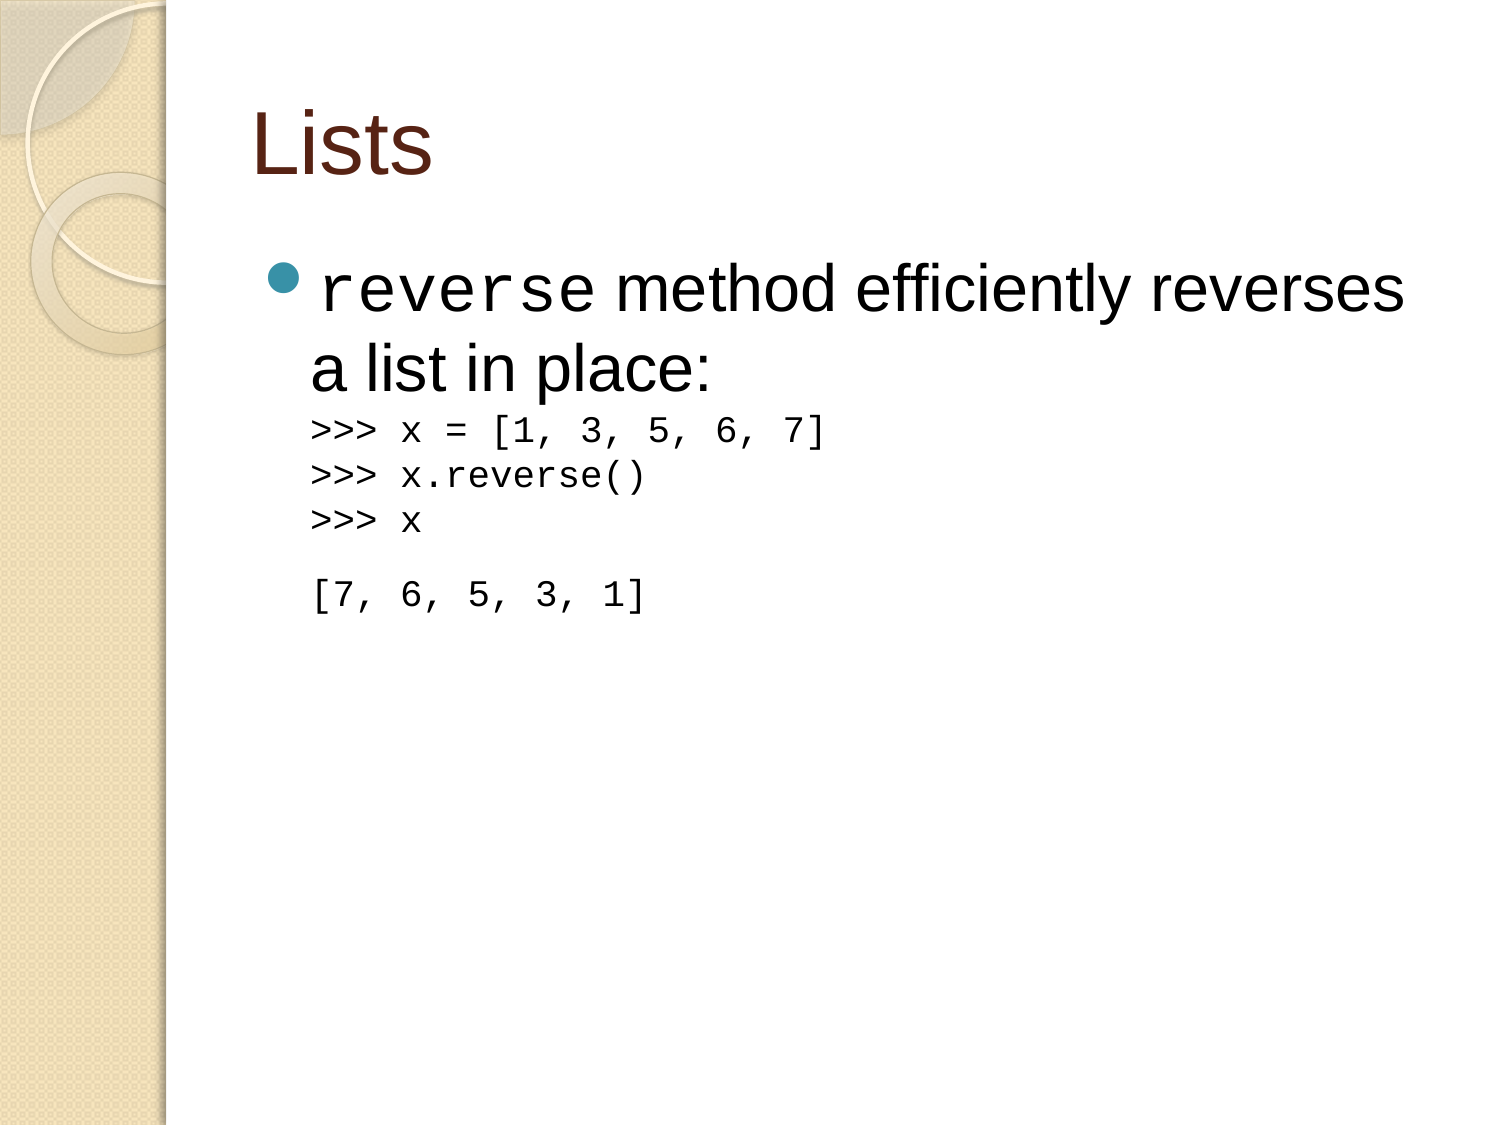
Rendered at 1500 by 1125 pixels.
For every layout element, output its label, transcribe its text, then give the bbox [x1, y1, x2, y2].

list reverse method efficiently reverses a list in place: >>> x = [1, 3, 5, 6, 7] >>> x.reverse() >>> x [7, 6, 5, 3, 1] [235, 237, 1466, 1025]
title Lists [235, 45, 1466, 233]
